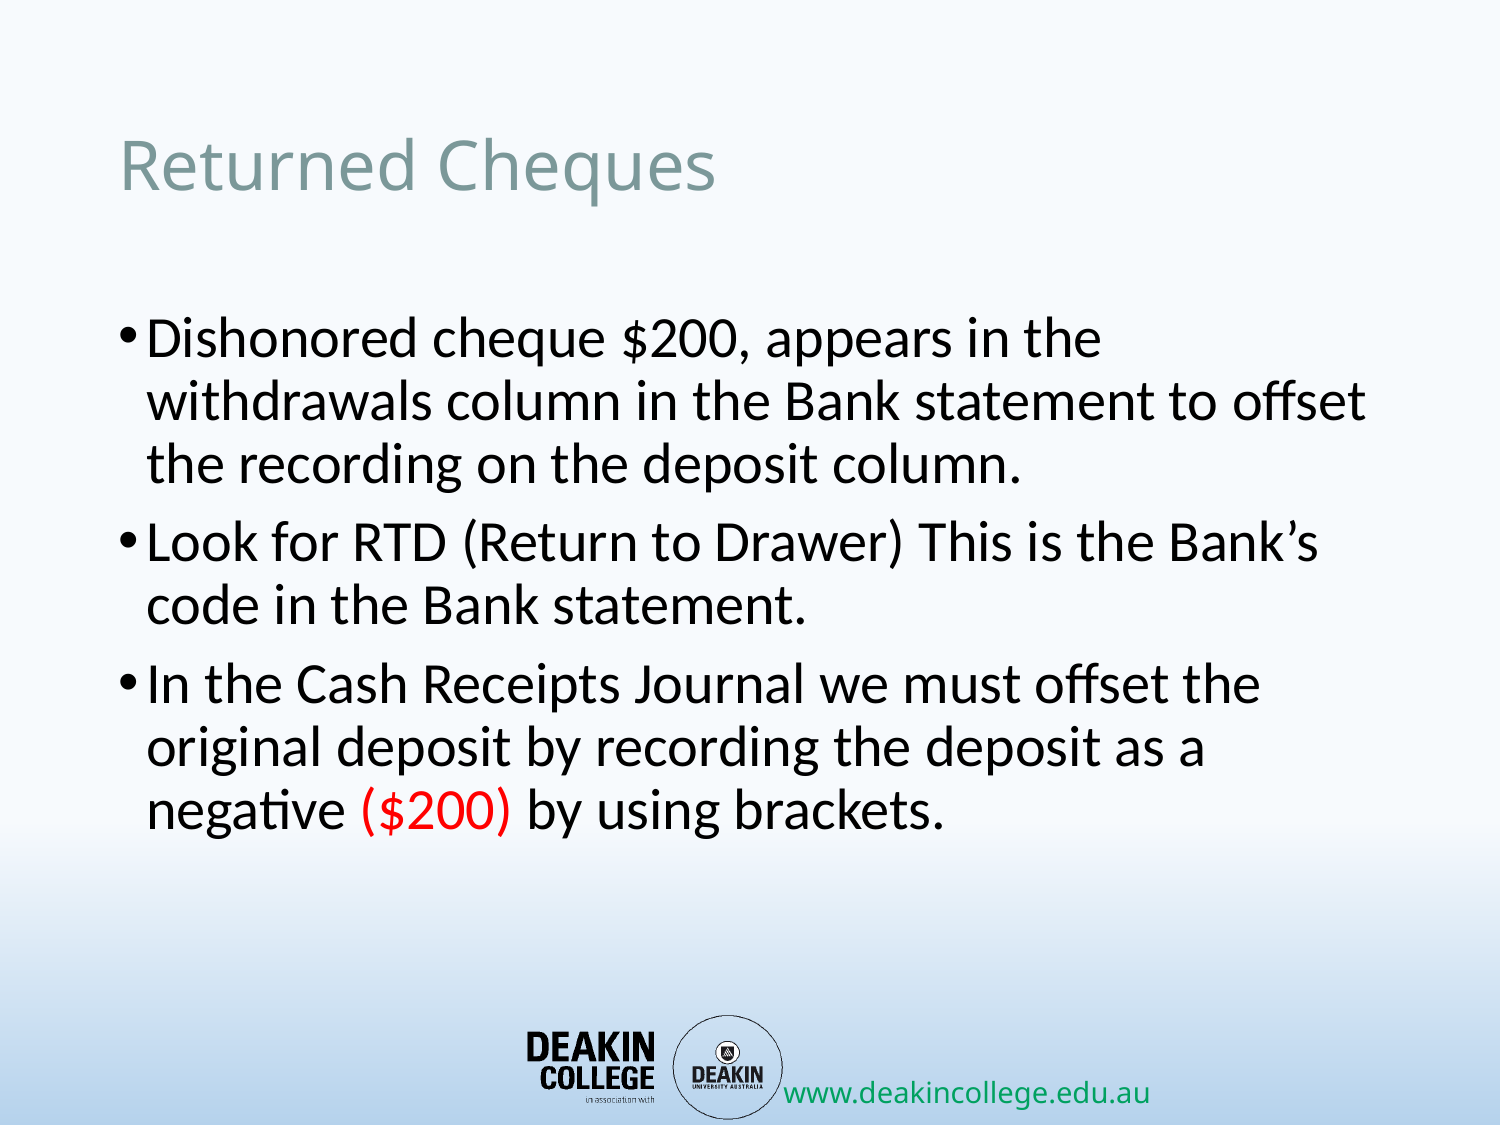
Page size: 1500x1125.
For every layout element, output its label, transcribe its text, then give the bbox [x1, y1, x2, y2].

title Returned Cheques [103, 59, 1397, 278]
picture [525, 1014, 784, 1121]
list Dishonored cheque $200, appears in the withdrawals column in the Bank statement to offset the recording on the deposit column. Look for RTD (Return to Drawer) This is the Bank’s code in the Bank statement. In the Cash Receipts Journal we must offset the original deposit by recording the deposit as a negative ($200) by using brackets. [103, 299, 1397, 1014]
